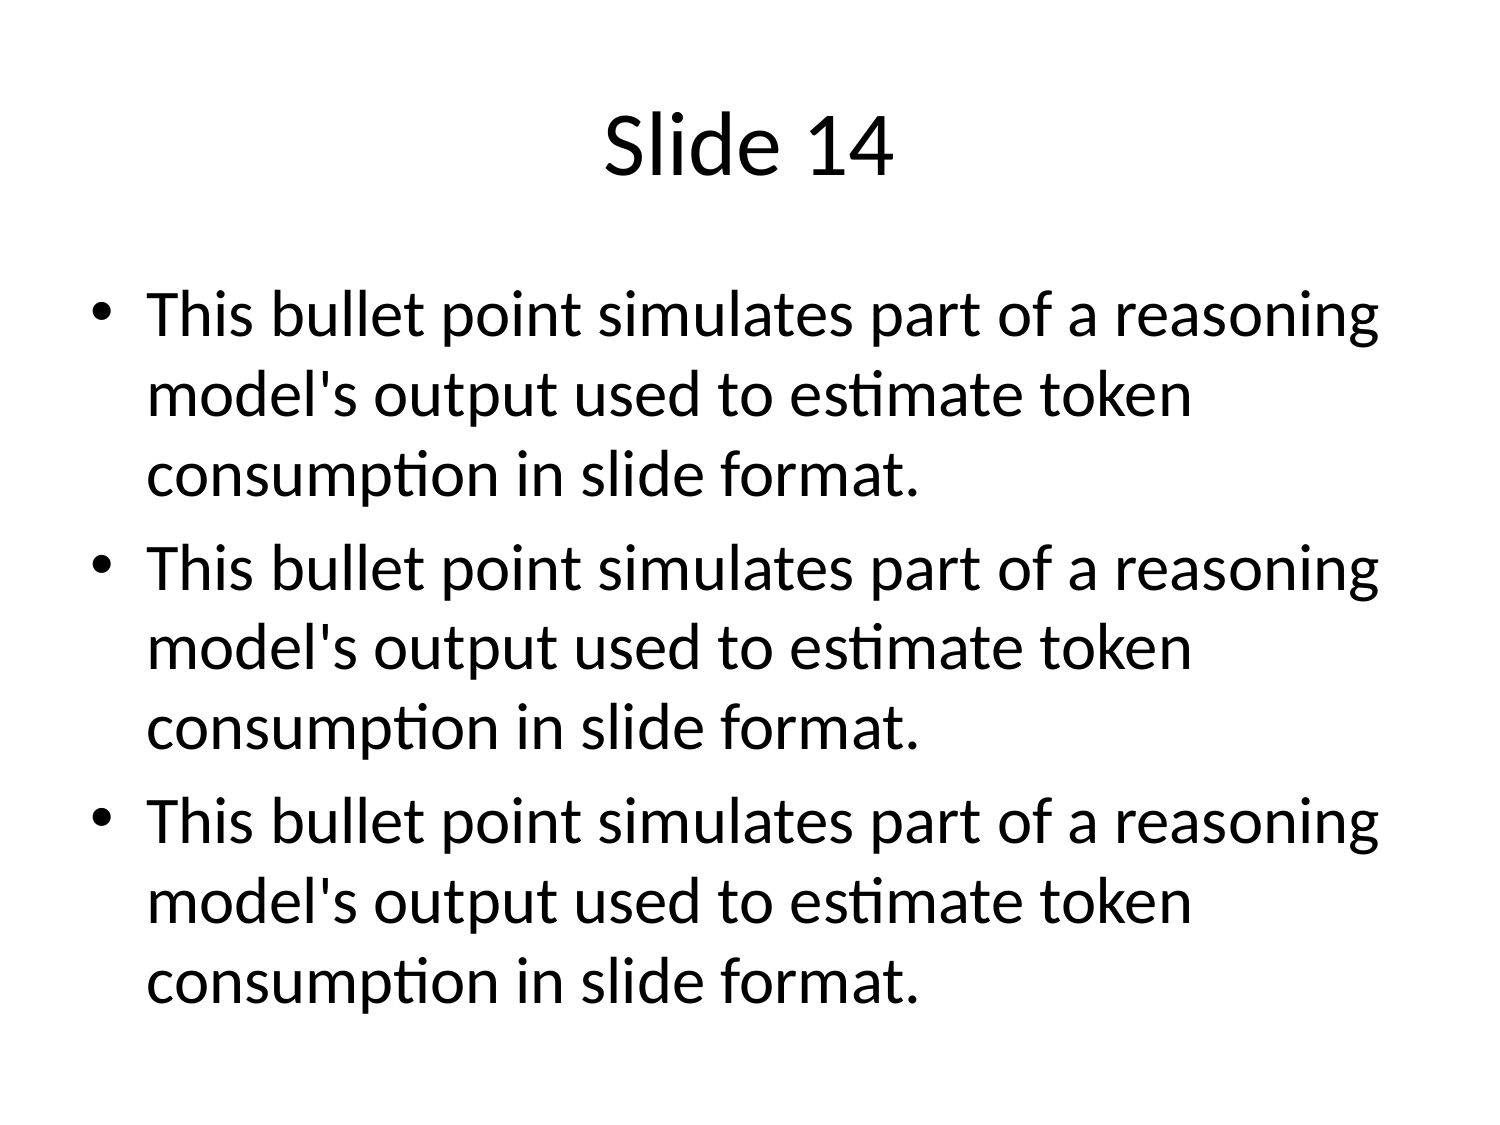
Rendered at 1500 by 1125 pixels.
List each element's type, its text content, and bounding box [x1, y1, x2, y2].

list This bullet point simulates part of a reasoning model's output used to estimate token consumption in slide format. This bullet point simulates part of a reasoning model's output used to estimate token consumption in slide format. This bullet point simulates part of a reasoning model's output used to estimate token consumption in slide format. [75, 262, 1425, 1005]
title Slide 14 [75, 45, 1425, 233]
